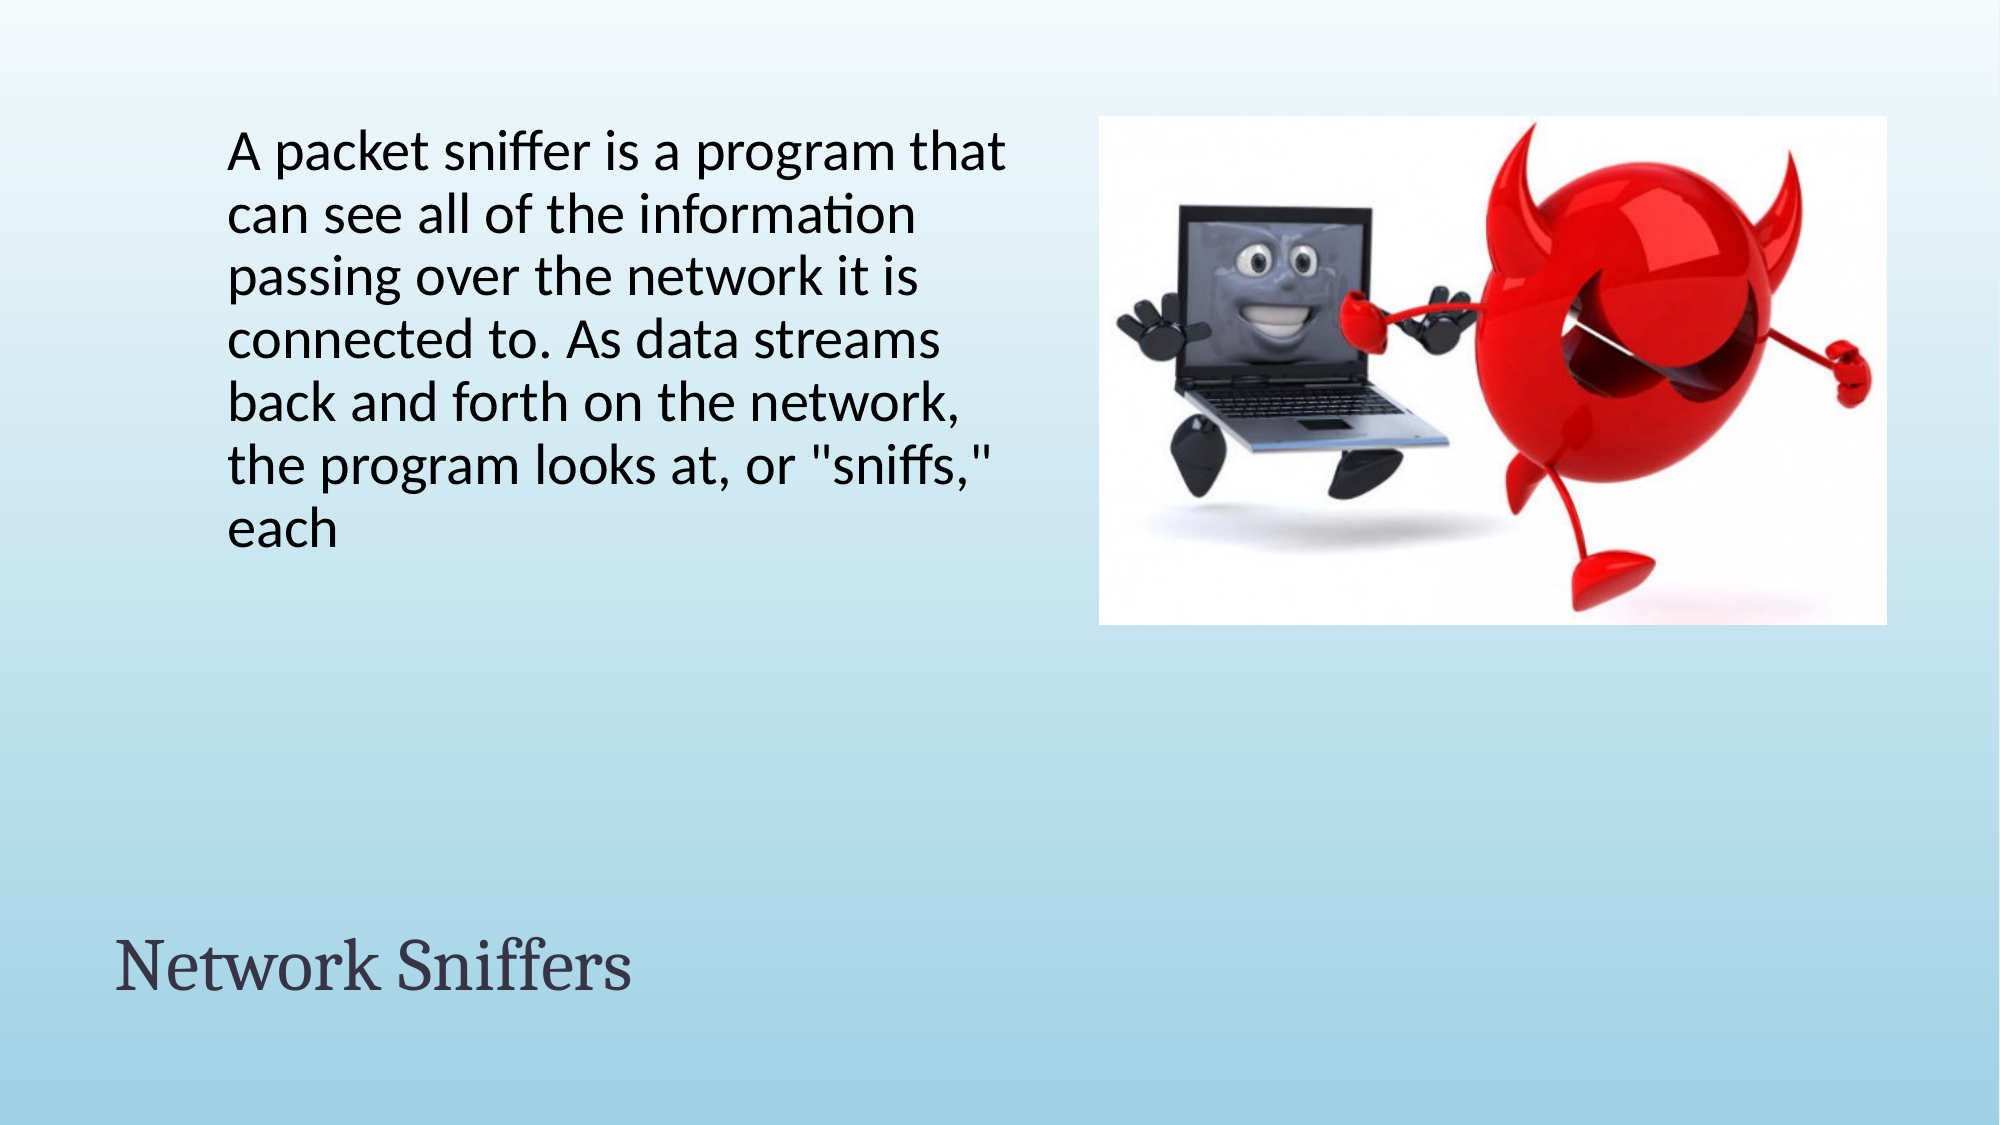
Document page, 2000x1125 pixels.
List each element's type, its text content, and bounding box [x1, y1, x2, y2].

picture [1099, 116, 1887, 625]
title Network Sniffers [99, 837, 1900, 1013]
list A packet sniffer is a program that can see all of the information passing over the network it is connected to. As data streams back and forth on the network, the program looks at, or "sniffs," each [212, 112, 1038, 800]
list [1074, 112, 1900, 800]
